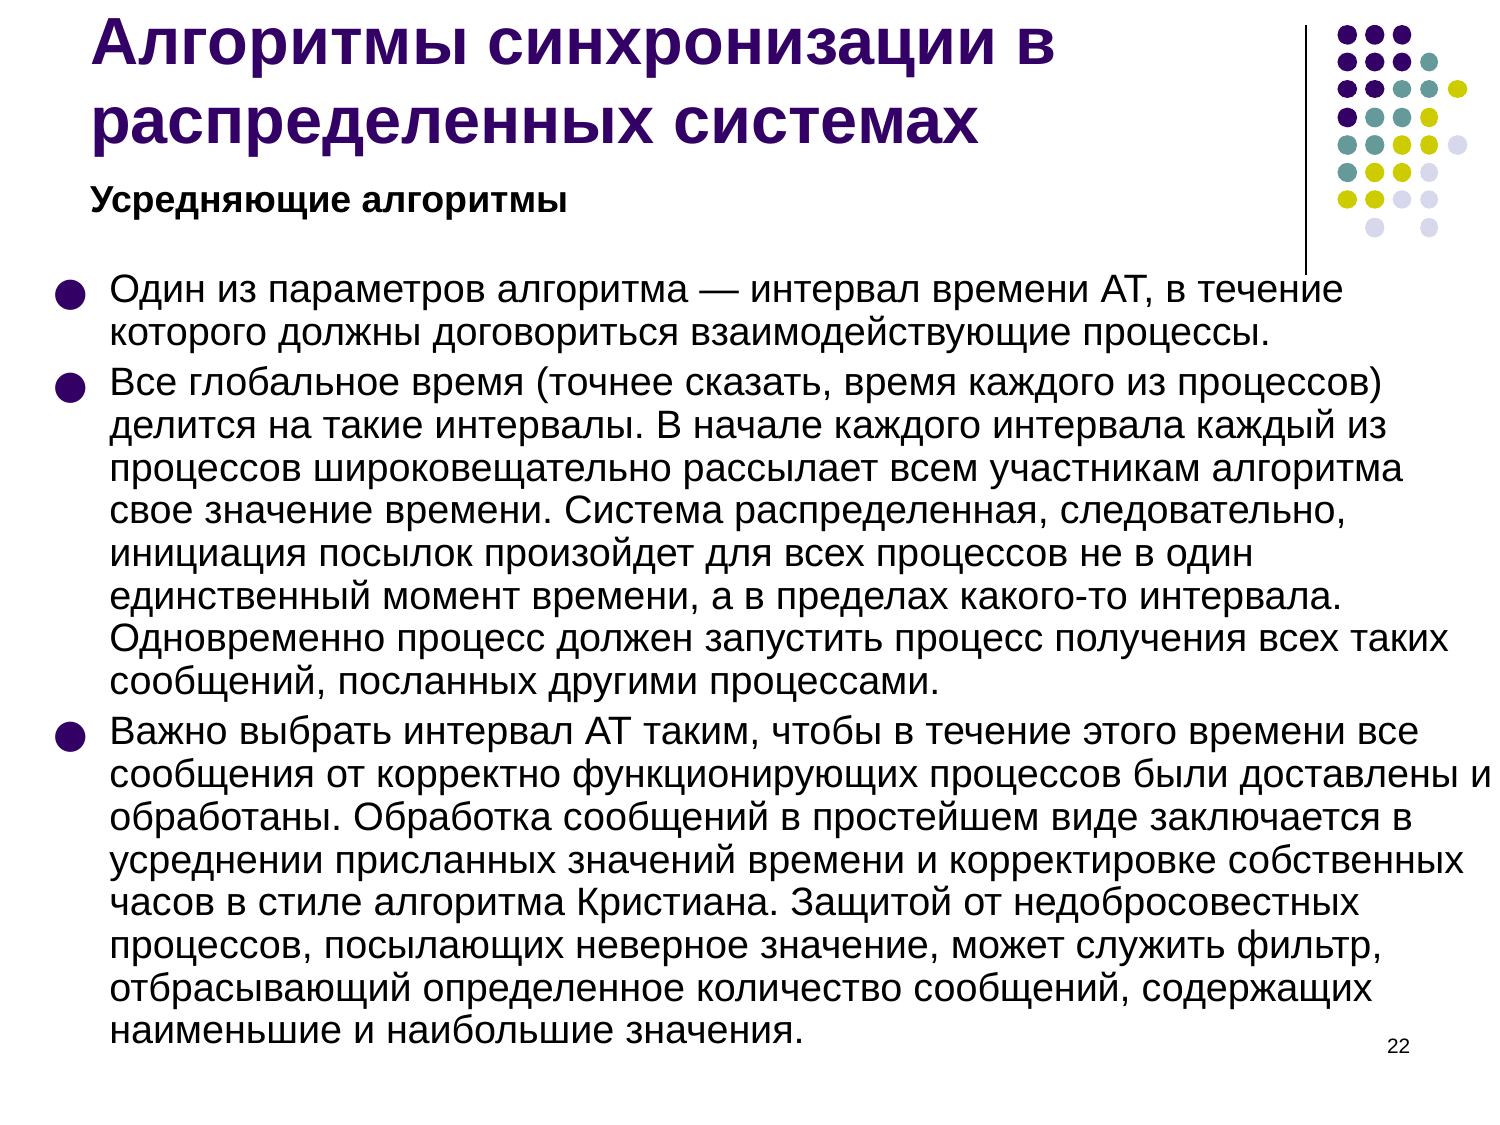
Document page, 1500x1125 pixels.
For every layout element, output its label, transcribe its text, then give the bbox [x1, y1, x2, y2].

text_box [725, 537, 775, 588]
title Алгоритмы синхронизации в распределенных системах [75, 36, 1313, 165]
text_box Усредняющие алгоритмы [75, 173, 590, 229]
list Один из параметров алгоритма — интервал времени АТ, в течение которого должны договориться взаимодействующие процессы. Все глобальное время (точнее сказать, время каждого из процессов) делится на такие интервалы. В начале каждого интервала каждый из процессов широковещательно рассылает всем участникам алгоритма свое значение времени. Система распределенная, следовательно, инициация посылок произойдет для всех процессов не в один единственный момент времени, а в пределах какого-то интервала. Одновременно процесс должен запустить процесс получения всех таких сообщений, посланных другими процессами. Важно выбрать интервал АТ таким, чтобы в течение этого времени все сообщения от корректно функционирующих процессов были доставлены и обработаны. Обработка сообщений в простейшем виде заключается в усреднении присланных значений времени и корректировке собственных часов в стиле алгоритма Кристиана. Защитой от недобросовестных процессов, посылающих неверное значение, может служить фильтр, отбрасывающий определенное количество сообщений, содержащих наименьшие и наибольшие значения. [38, 260, 1500, 1125]
